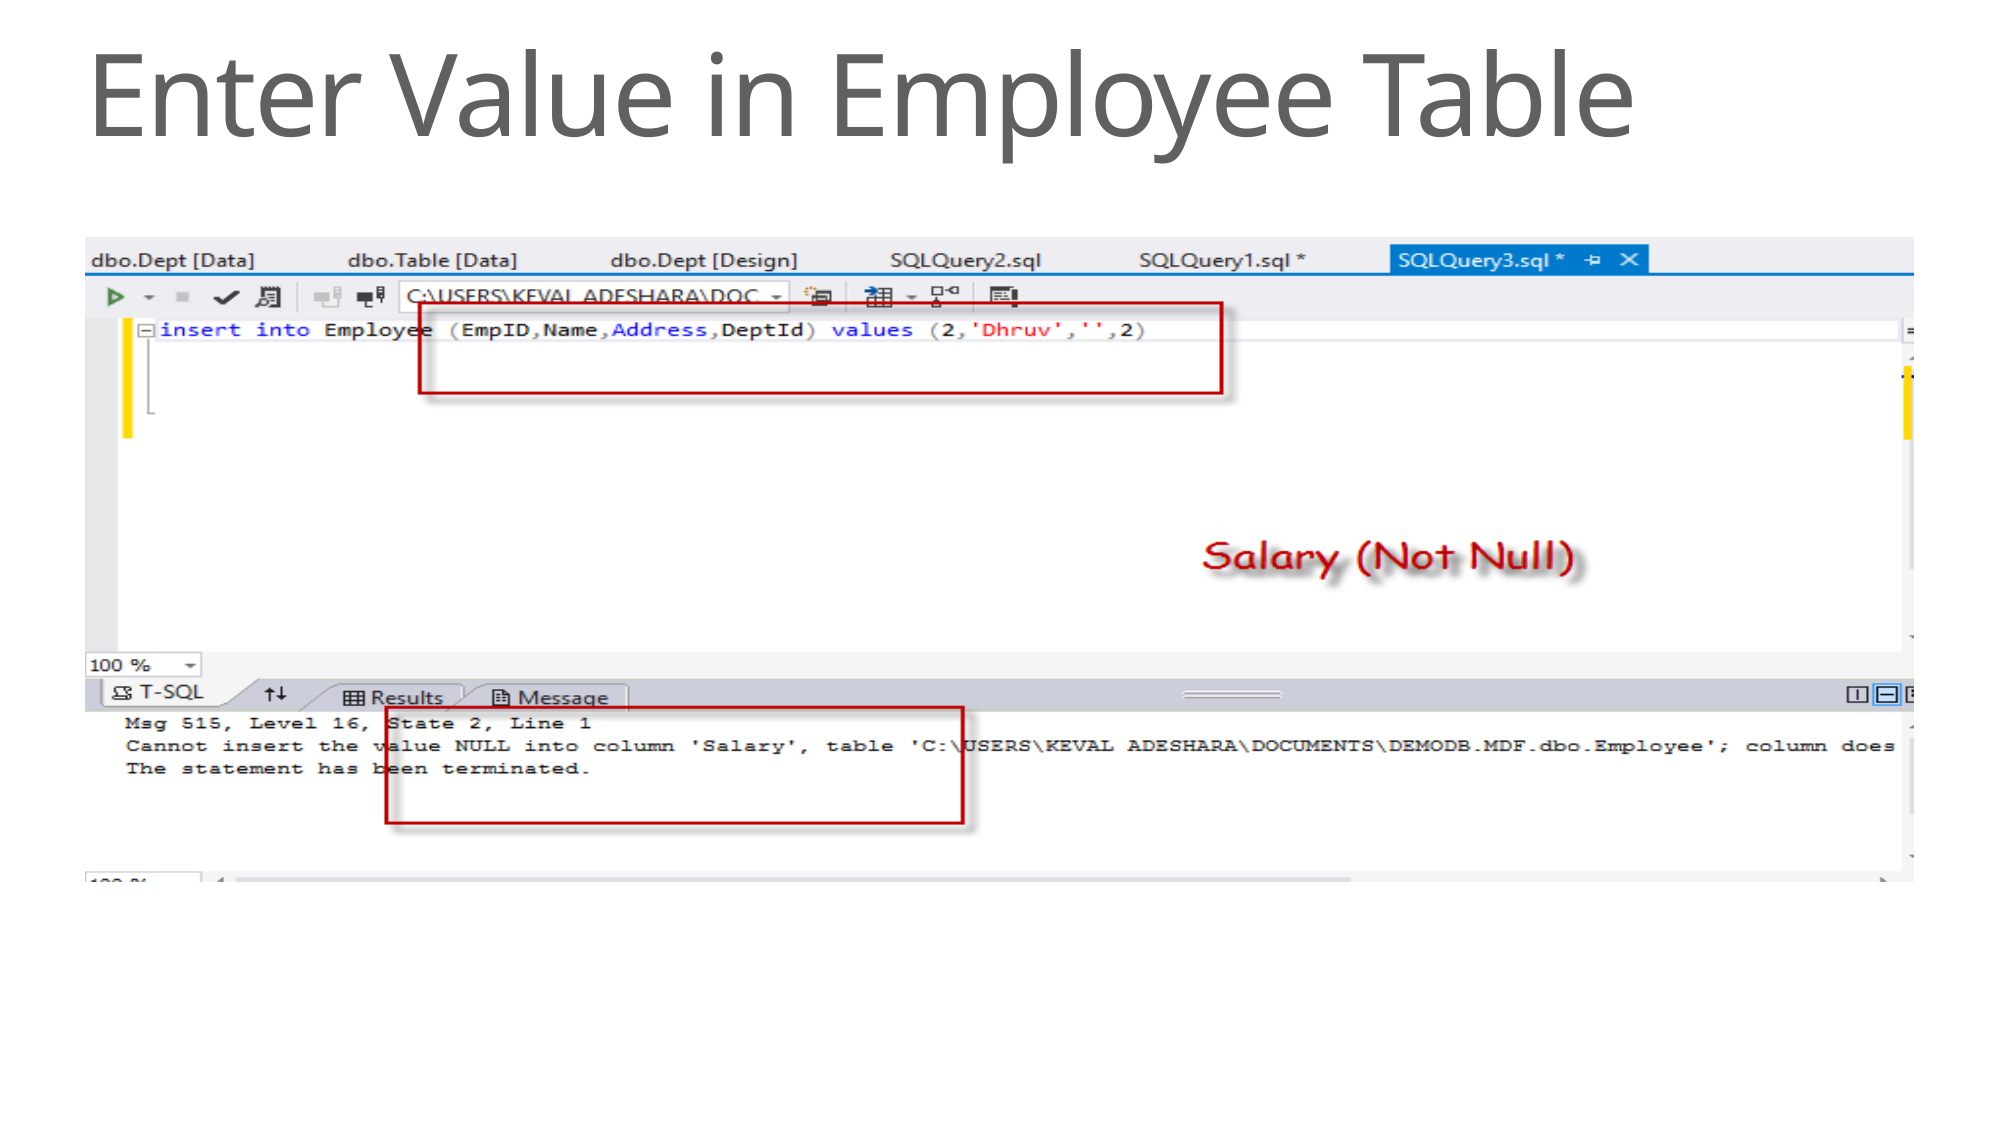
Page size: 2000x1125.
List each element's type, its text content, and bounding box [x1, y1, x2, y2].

picture [84, 237, 1915, 882]
title Enter Value in Employee Table [85, 37, 1914, 162]
